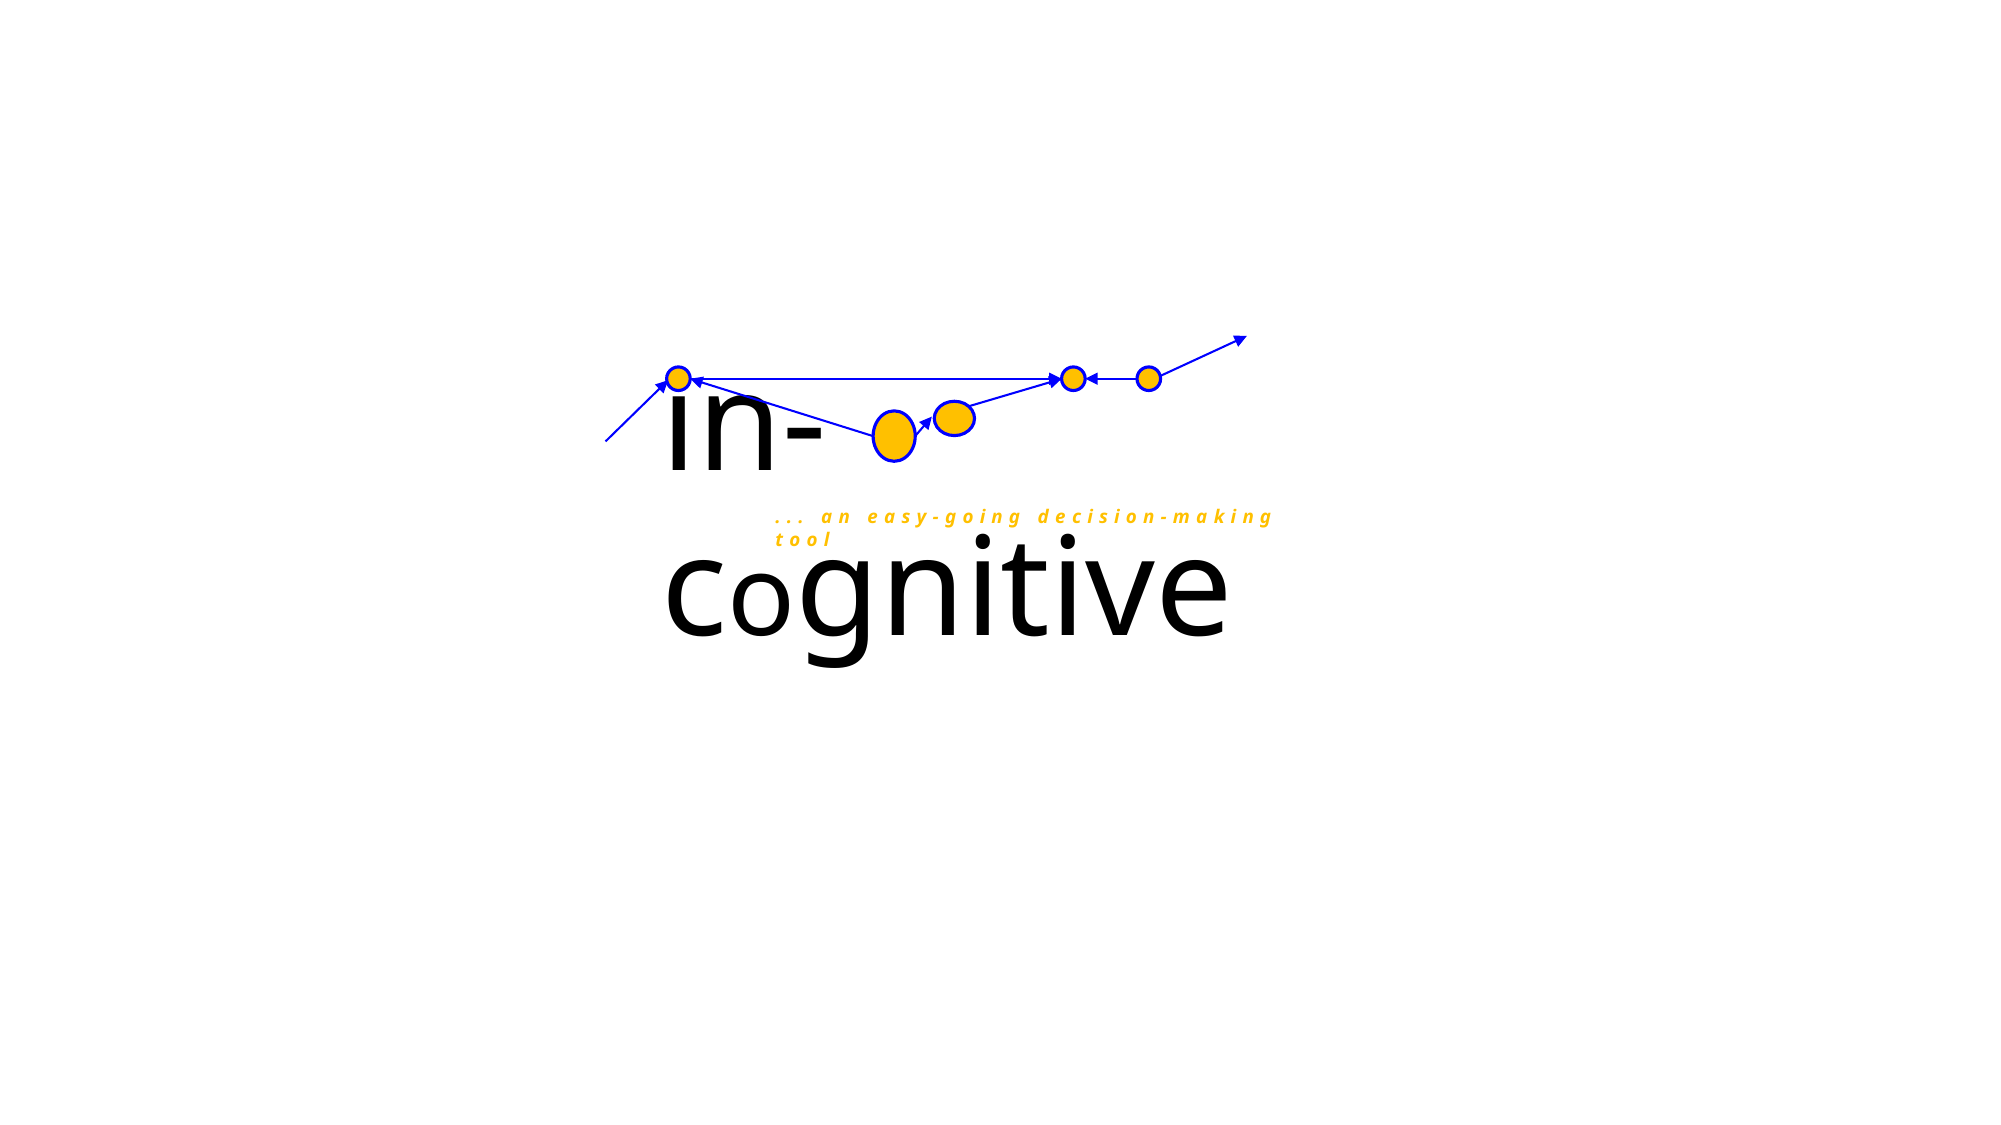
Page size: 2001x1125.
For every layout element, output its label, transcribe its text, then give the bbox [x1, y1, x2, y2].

text_box [872, 409, 917, 463]
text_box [968, 379, 1062, 407]
text_box in-cognitive [647, 325, 1336, 671]
text_box [665, 365, 692, 392]
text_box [690, 379, 874, 437]
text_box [1154, 335, 1247, 379]
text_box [915, 416, 932, 437]
text_box [1135, 365, 1162, 392]
text_box ... an easy-going decision-making tool [760, 497, 1324, 558]
text_box [1060, 365, 1087, 392]
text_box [605, 380, 669, 442]
text_box [933, 400, 976, 437]
